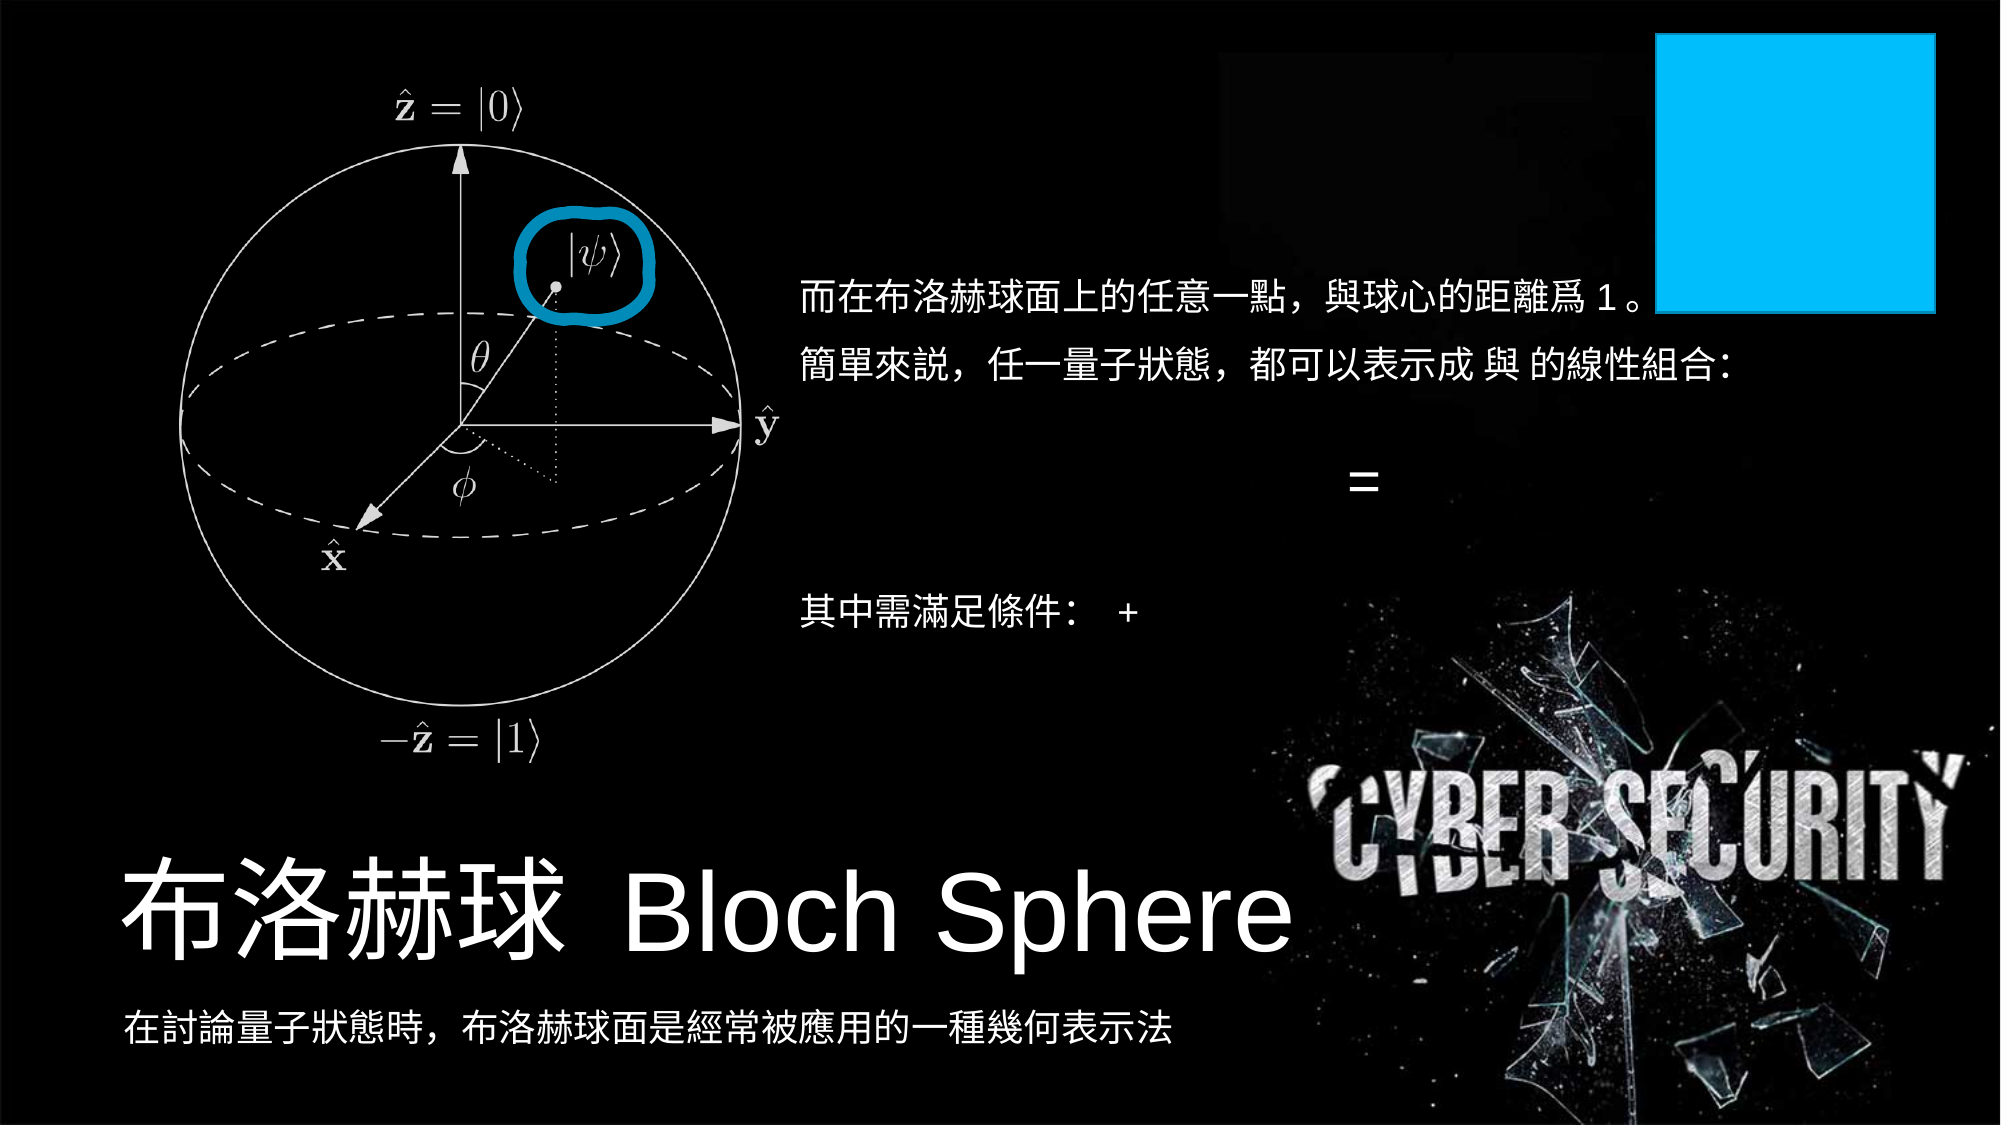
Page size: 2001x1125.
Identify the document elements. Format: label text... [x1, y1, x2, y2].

picture [0, 0, 2001, 1125]
text_box 在討論量子狀態時，布洛赫球面是經常被應用的一種幾何表示法 [108, 996, 1189, 1057]
text_box [1655, 33, 1936, 314]
text_box 布洛赫球 Bloch Sphere [103, 831, 1640, 982]
